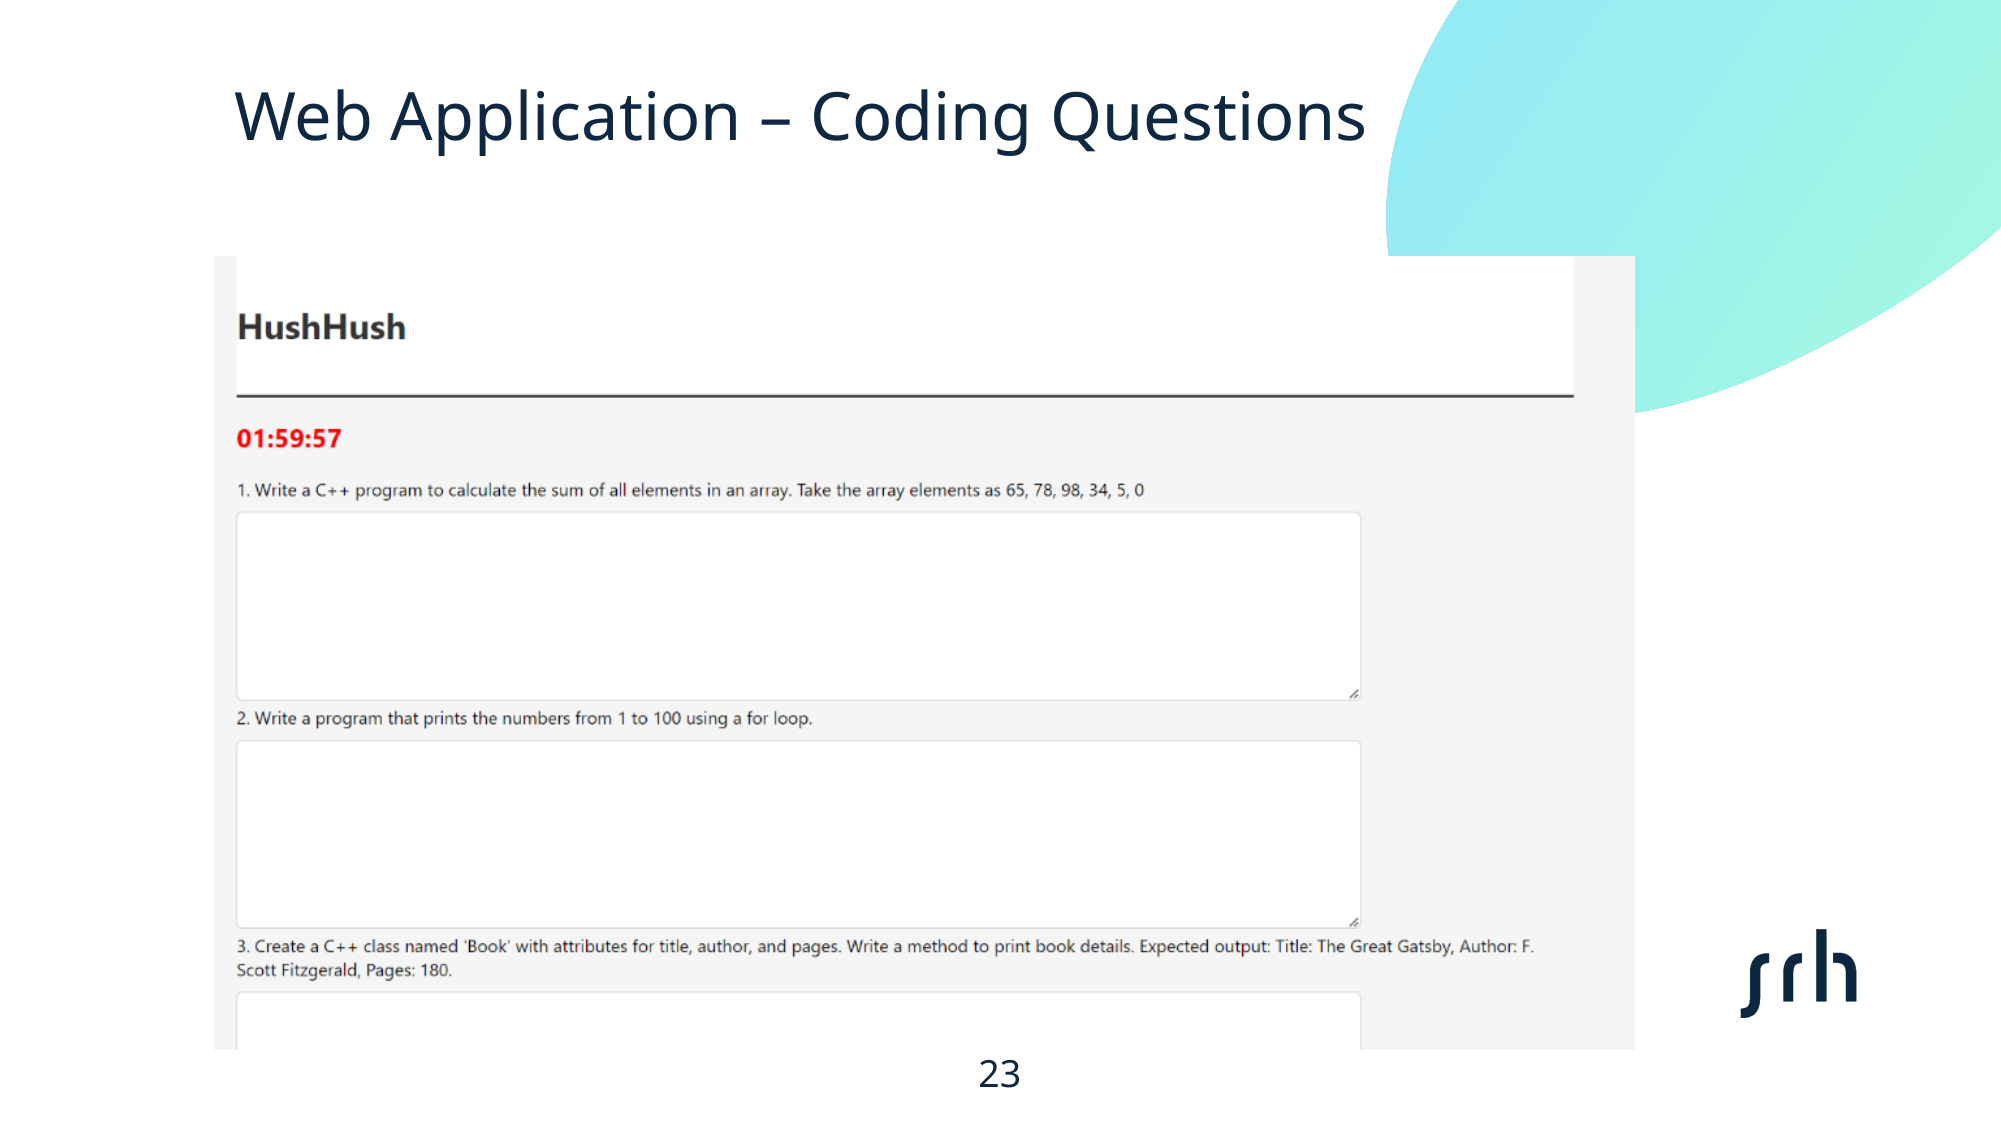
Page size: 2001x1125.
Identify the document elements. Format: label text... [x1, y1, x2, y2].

text_box [1386, 0, 2000, 413]
picture [213, 256, 1635, 1051]
text_box Web Application – Coding Questions [214, 65, 1493, 175]
picture [1721, 896, 1876, 1051]
text_box 23 [871, 1051, 1129, 1103]
